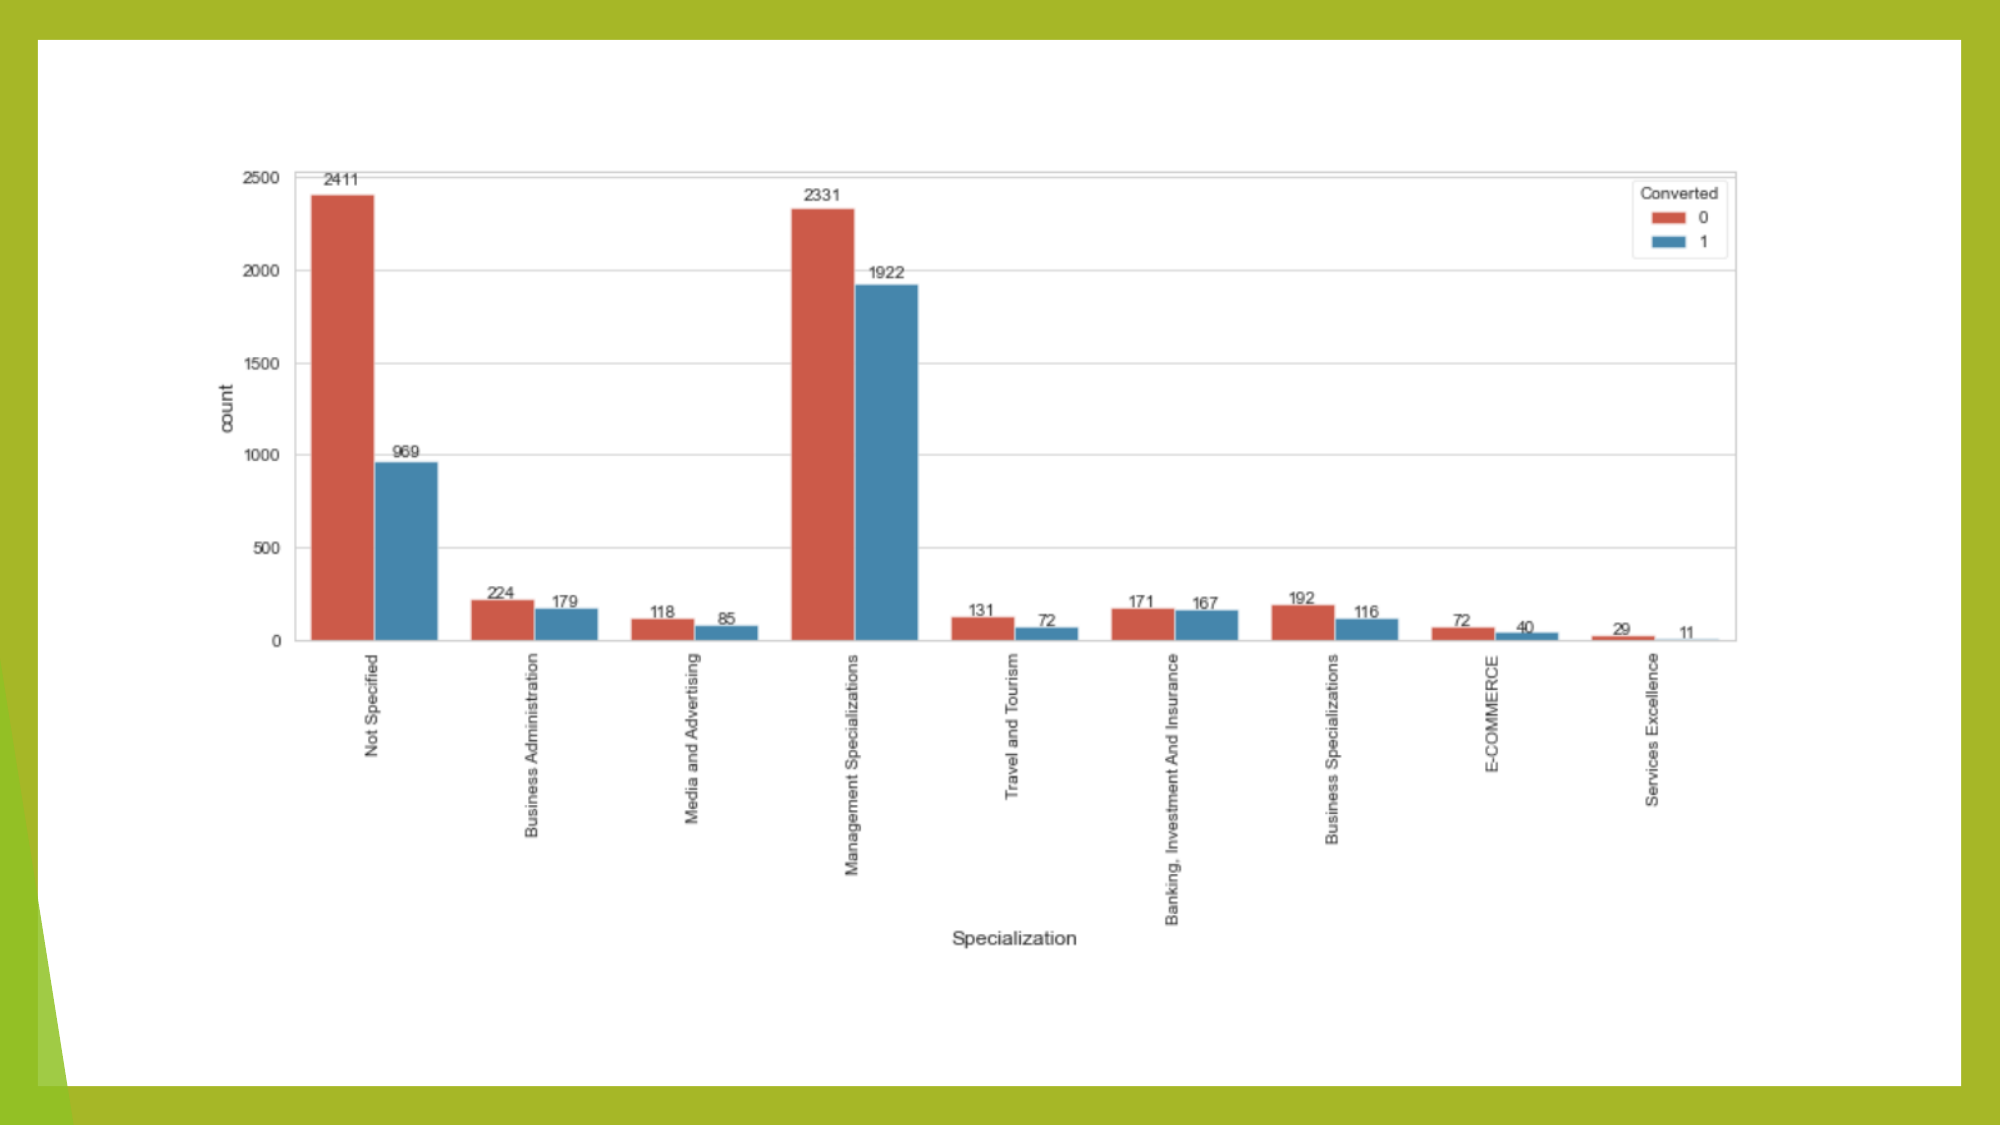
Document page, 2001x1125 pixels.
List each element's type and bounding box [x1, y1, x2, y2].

picture [148, 167, 1852, 958]
text_box [0, 658, 74, 1125]
